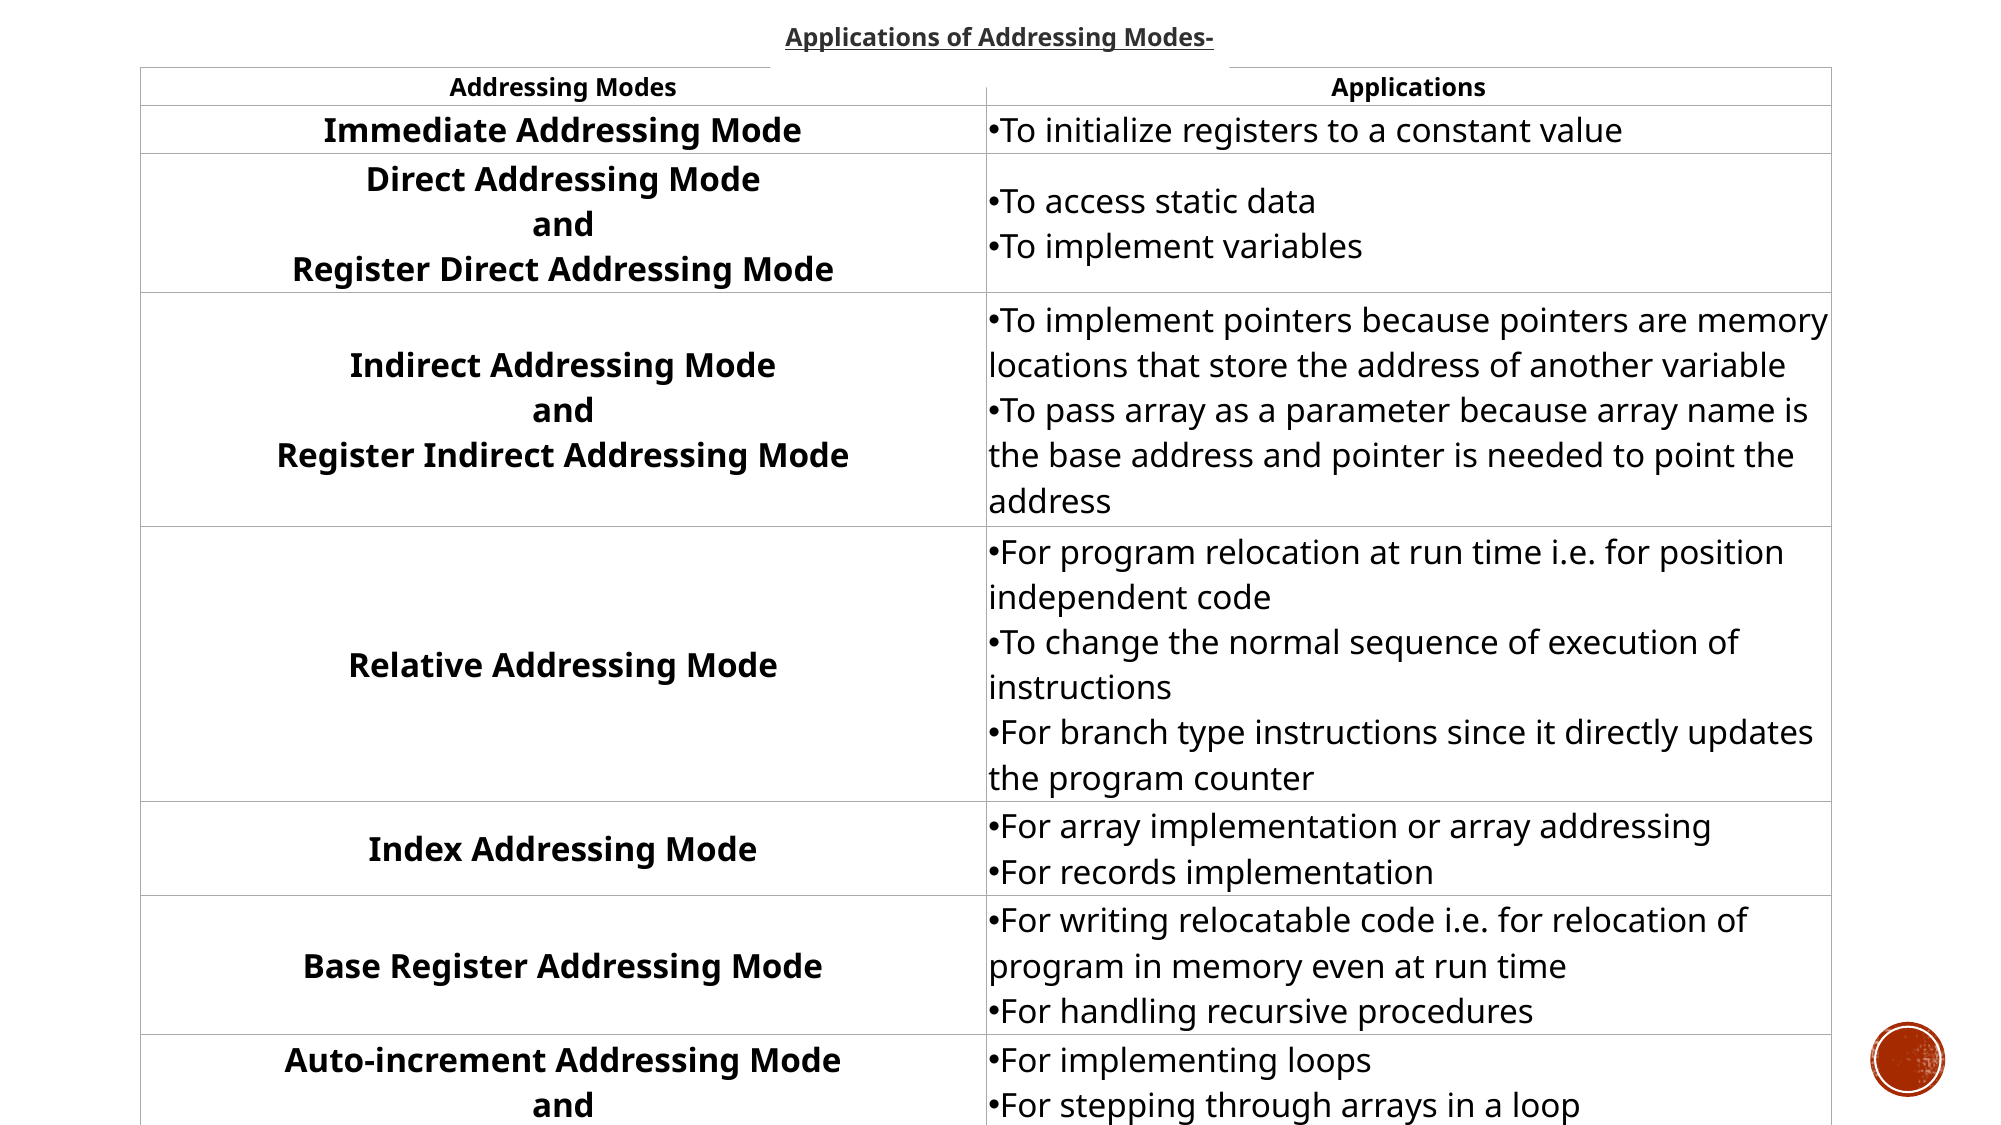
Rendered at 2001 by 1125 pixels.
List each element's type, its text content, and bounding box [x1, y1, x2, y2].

table_cell For writing relocatable code i.e. for relocation of program in memory even at run time For handling recursive procedures [987, 896, 1831, 1034]
table_cell To access static data To implement variables [987, 154, 1831, 292]
table_cell Auto-increment Addressing Mode and Auto-decrement Addressing Mode [141, 1035, 986, 1125]
text_box Applications of Addressing Modes- [770, 0, 1230, 88]
table_header Applications [987, 68, 1831, 105]
table_cell Base Register Addressing Mode [141, 896, 986, 1034]
table_cell Direct Addressing Mode and Register Direct Addressing Mode [141, 154, 986, 292]
table_cell Immediate Addressing Mode [141, 106, 986, 153]
table_cell For program relocation at run time i.e. for position independent code To change the normal sequence of execution of instructions For branch type instructions since it directly updates the program counter [987, 527, 1831, 801]
table_cell To initialize registers to a constant value [987, 106, 1831, 153]
table_header Addressing Modes [141, 68, 986, 105]
table_cell Indirect Addressing Mode and Register Indirect Addressing Mode [141, 293, 986, 526]
table_cell For implementing loops For stepping through arrays in a loop For implementing a stack as push and pop [987, 1035, 1831, 1125]
table_cell For array implementation or array addressing For records implementation [987, 802, 1831, 895]
table_cell To implement pointers because pointers are memory locations that store the address of another variable To pass array as a parameter because array name is the base address and pointer is needed to point the address [987, 293, 1831, 526]
table_cell Index Addressing Mode [141, 802, 986, 895]
table_cell Relative Addressing Mode [141, 527, 986, 801]
